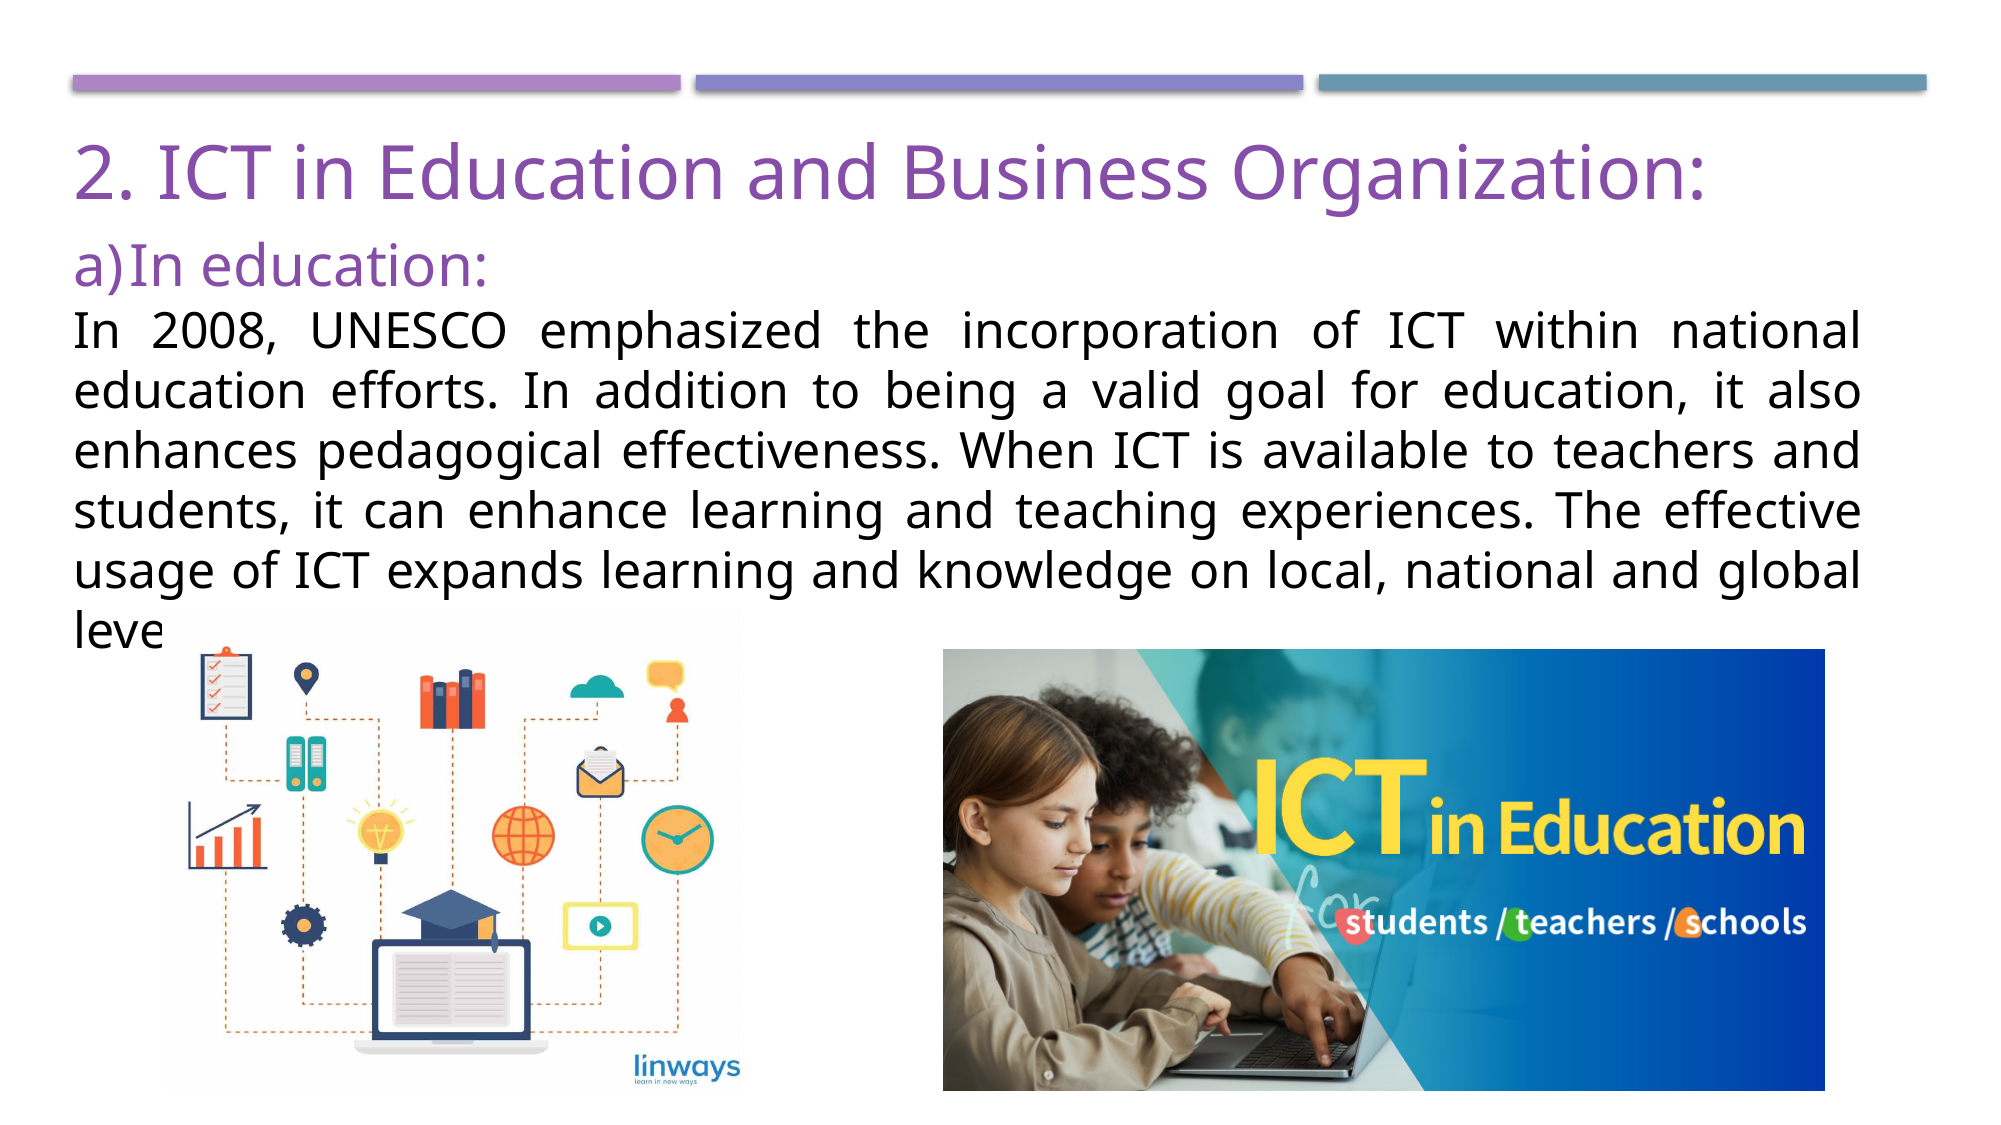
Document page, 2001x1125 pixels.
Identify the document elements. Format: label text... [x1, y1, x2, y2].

text_box ICT in Education and Business Organization: [58, 117, 1859, 220]
picture [1494, 649, 1826, 1091]
text_box In education: In 2008, UNESCO emphasized the incorporation of ICT within national education efforts. In addition to being a valid goal for education, it also enhances pedagogical effectiveness. When ICT is available to teachers and students, it can enhance learning and teaching experiences. The effective usage of ICT expands learning and knowledge on local, national and global levels [58, 220, 1879, 781]
picture [161, 608, 740, 1091]
picture [943, 649, 1487, 1091]
